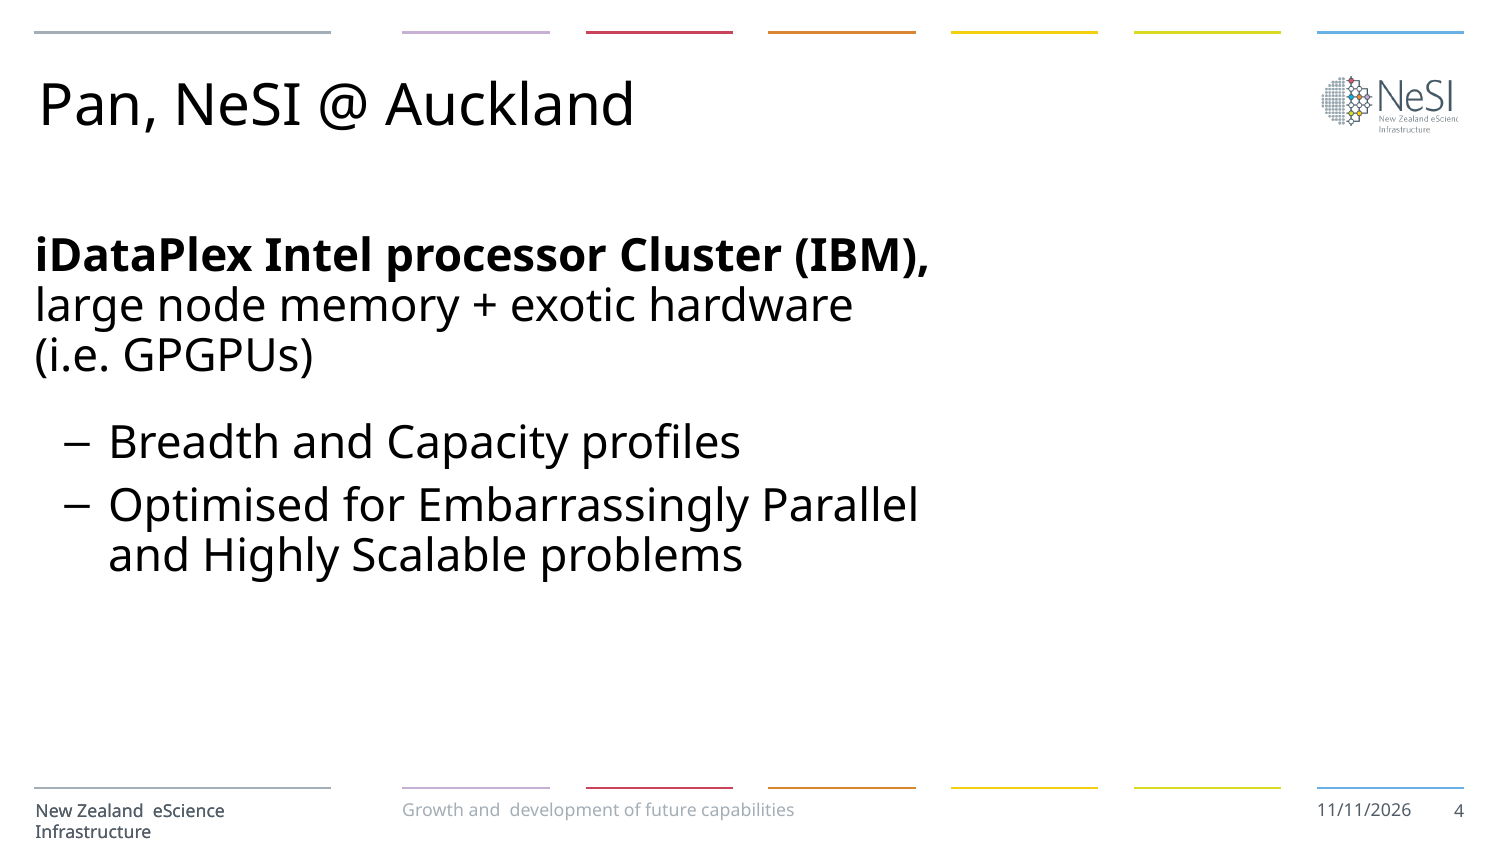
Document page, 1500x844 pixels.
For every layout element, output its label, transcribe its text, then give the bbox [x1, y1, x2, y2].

footer Growth and development of future capabilities [401, 799, 917, 822]
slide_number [1316, 799, 1417, 822]
list iDataPlex Intel processor Cluster (IBM), large node memory + exotic hardware (i.e. GPGPUs) Breadth and Capacity profiles Optimised for Embarrassingly Parallel and Highly Scalable problems [34, 230, 1097, 727]
slide_number 4 [1429, 799, 1465, 821]
picture [1312, 72, 1459, 137]
title Pan, NeSI @ Auckland [38, 78, 1138, 134]
